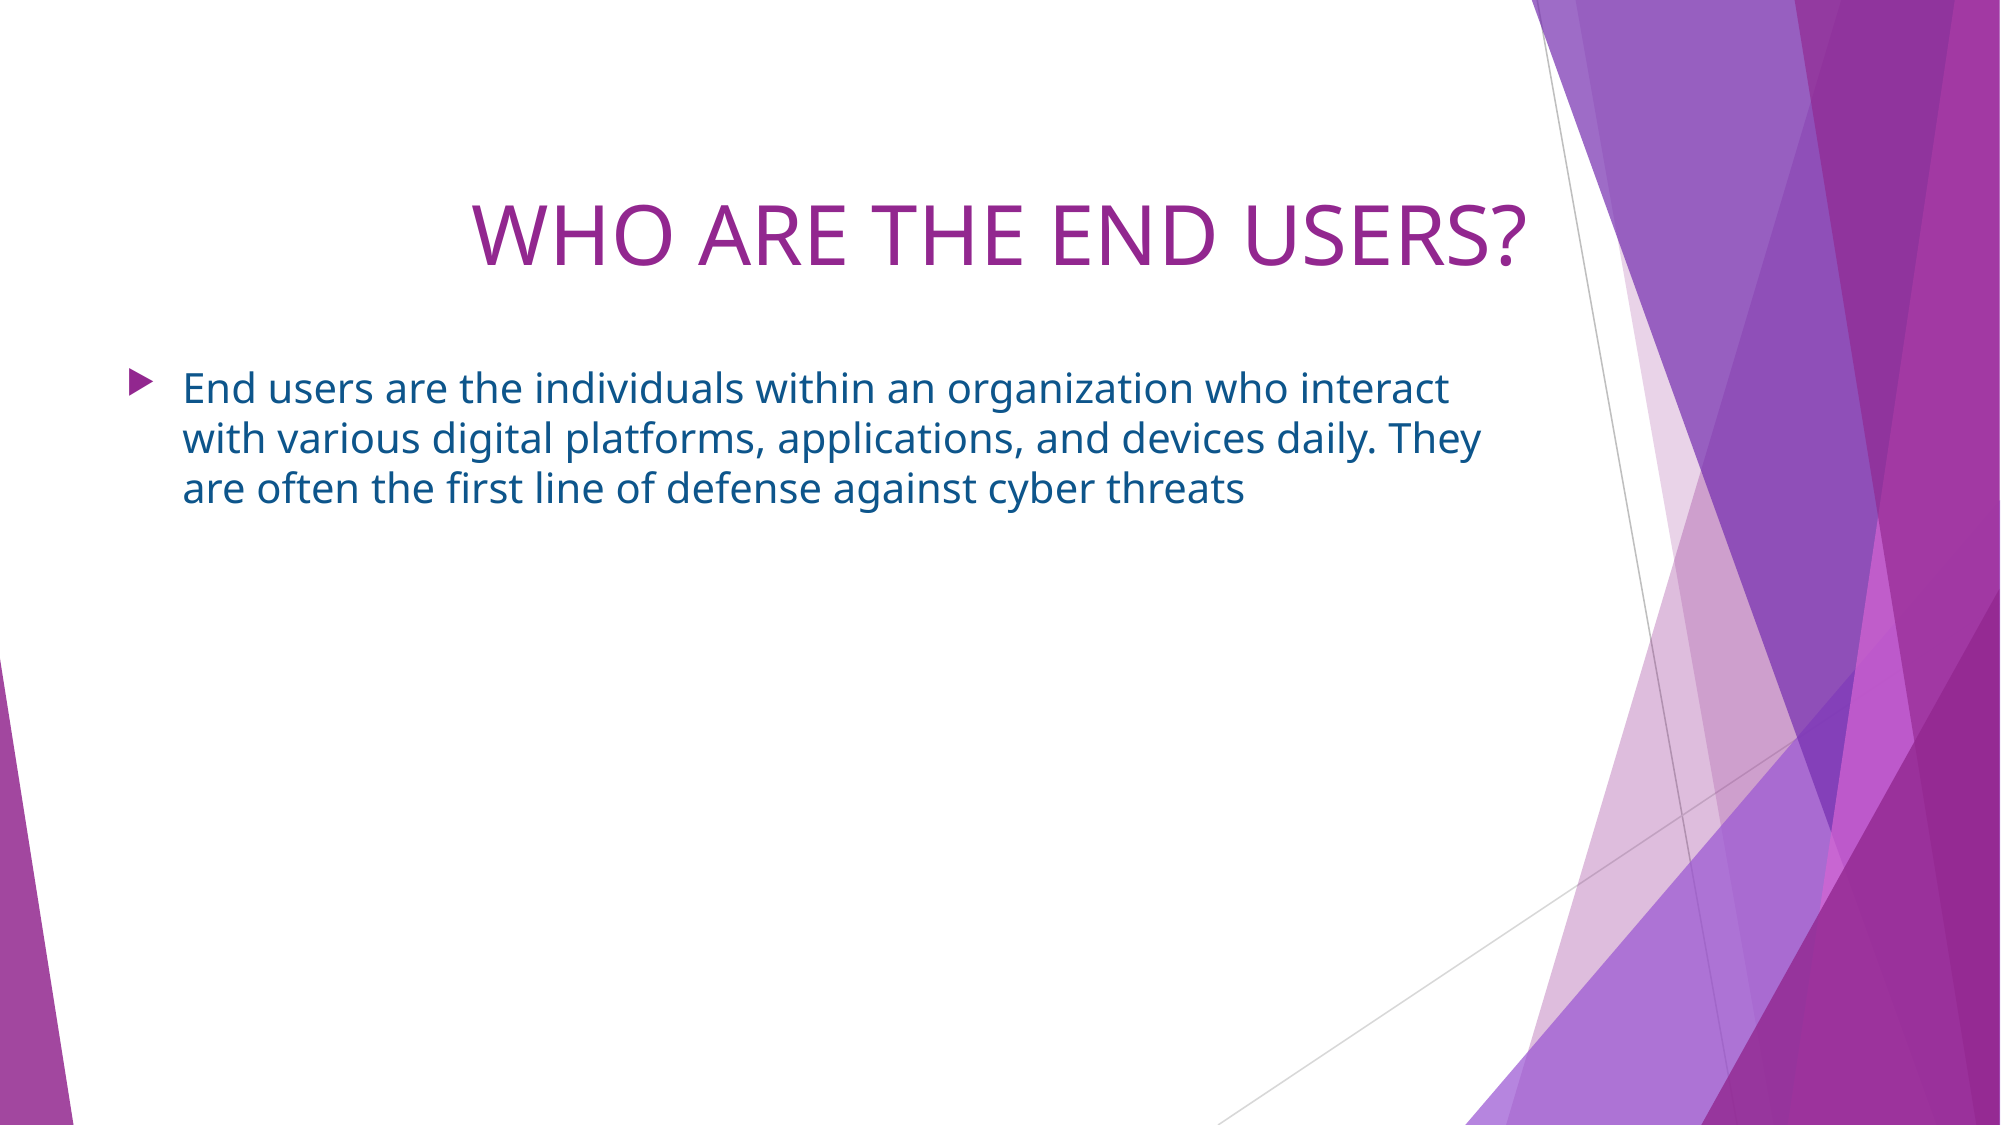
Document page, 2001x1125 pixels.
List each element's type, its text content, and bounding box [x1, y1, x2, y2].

list End users are the individuals within an organization who interact with various digital platforms, applications, and devices daily. They are often the first line of defense against cyber threats [110, 353, 1522, 992]
title WHO ARE THE END USERS? [211, 174, 1789, 309]
